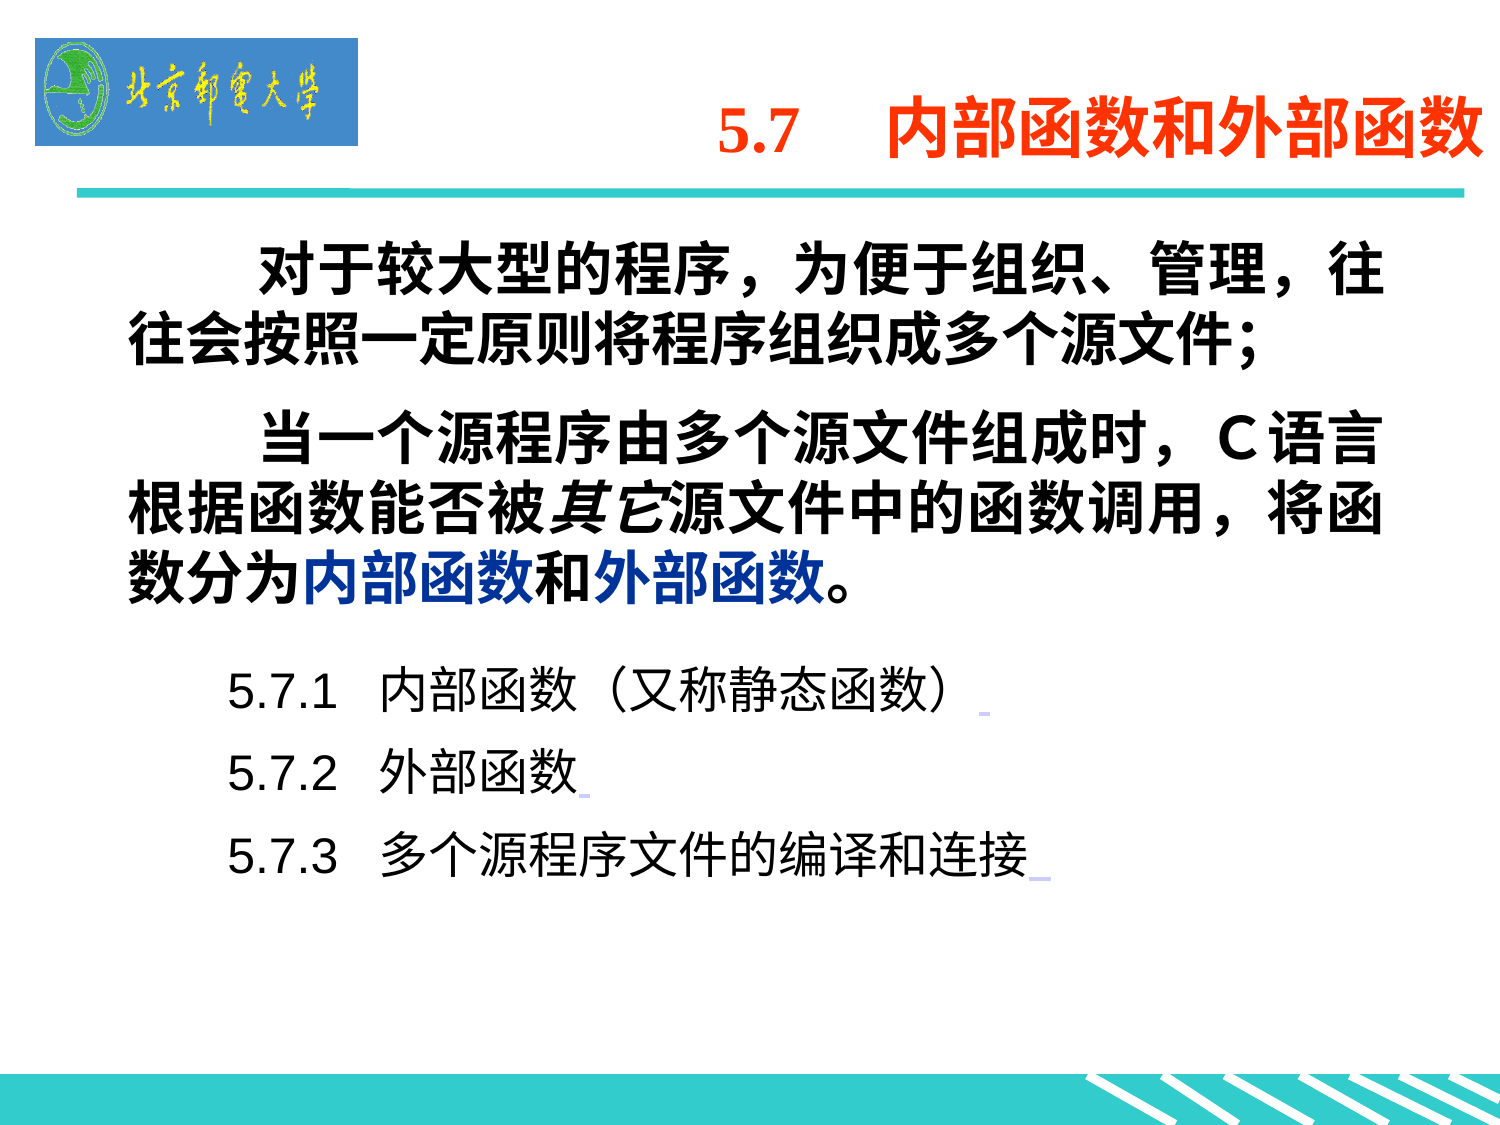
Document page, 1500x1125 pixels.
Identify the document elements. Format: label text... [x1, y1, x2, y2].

text_box 对于较大型的程序，为便于组织、管理，往往会按照一定原则将程序组织成多个源文件； 当一个源程序由多个源文件组成时，Ｃ语言根据函数能否被其它源文件中的函数调用，将函数分为内部函数和外部函数。 [112, 224, 1400, 619]
picture [34, 37, 358, 146]
text_box 5.7 内部函数和外部函数 [224, 66, 1500, 185]
list 5.7.1 内部函数（又称静态函数） 5.7.2 外部函数 5.7.3 多个源程序文件的编译和连接 [212, 650, 1226, 960]
